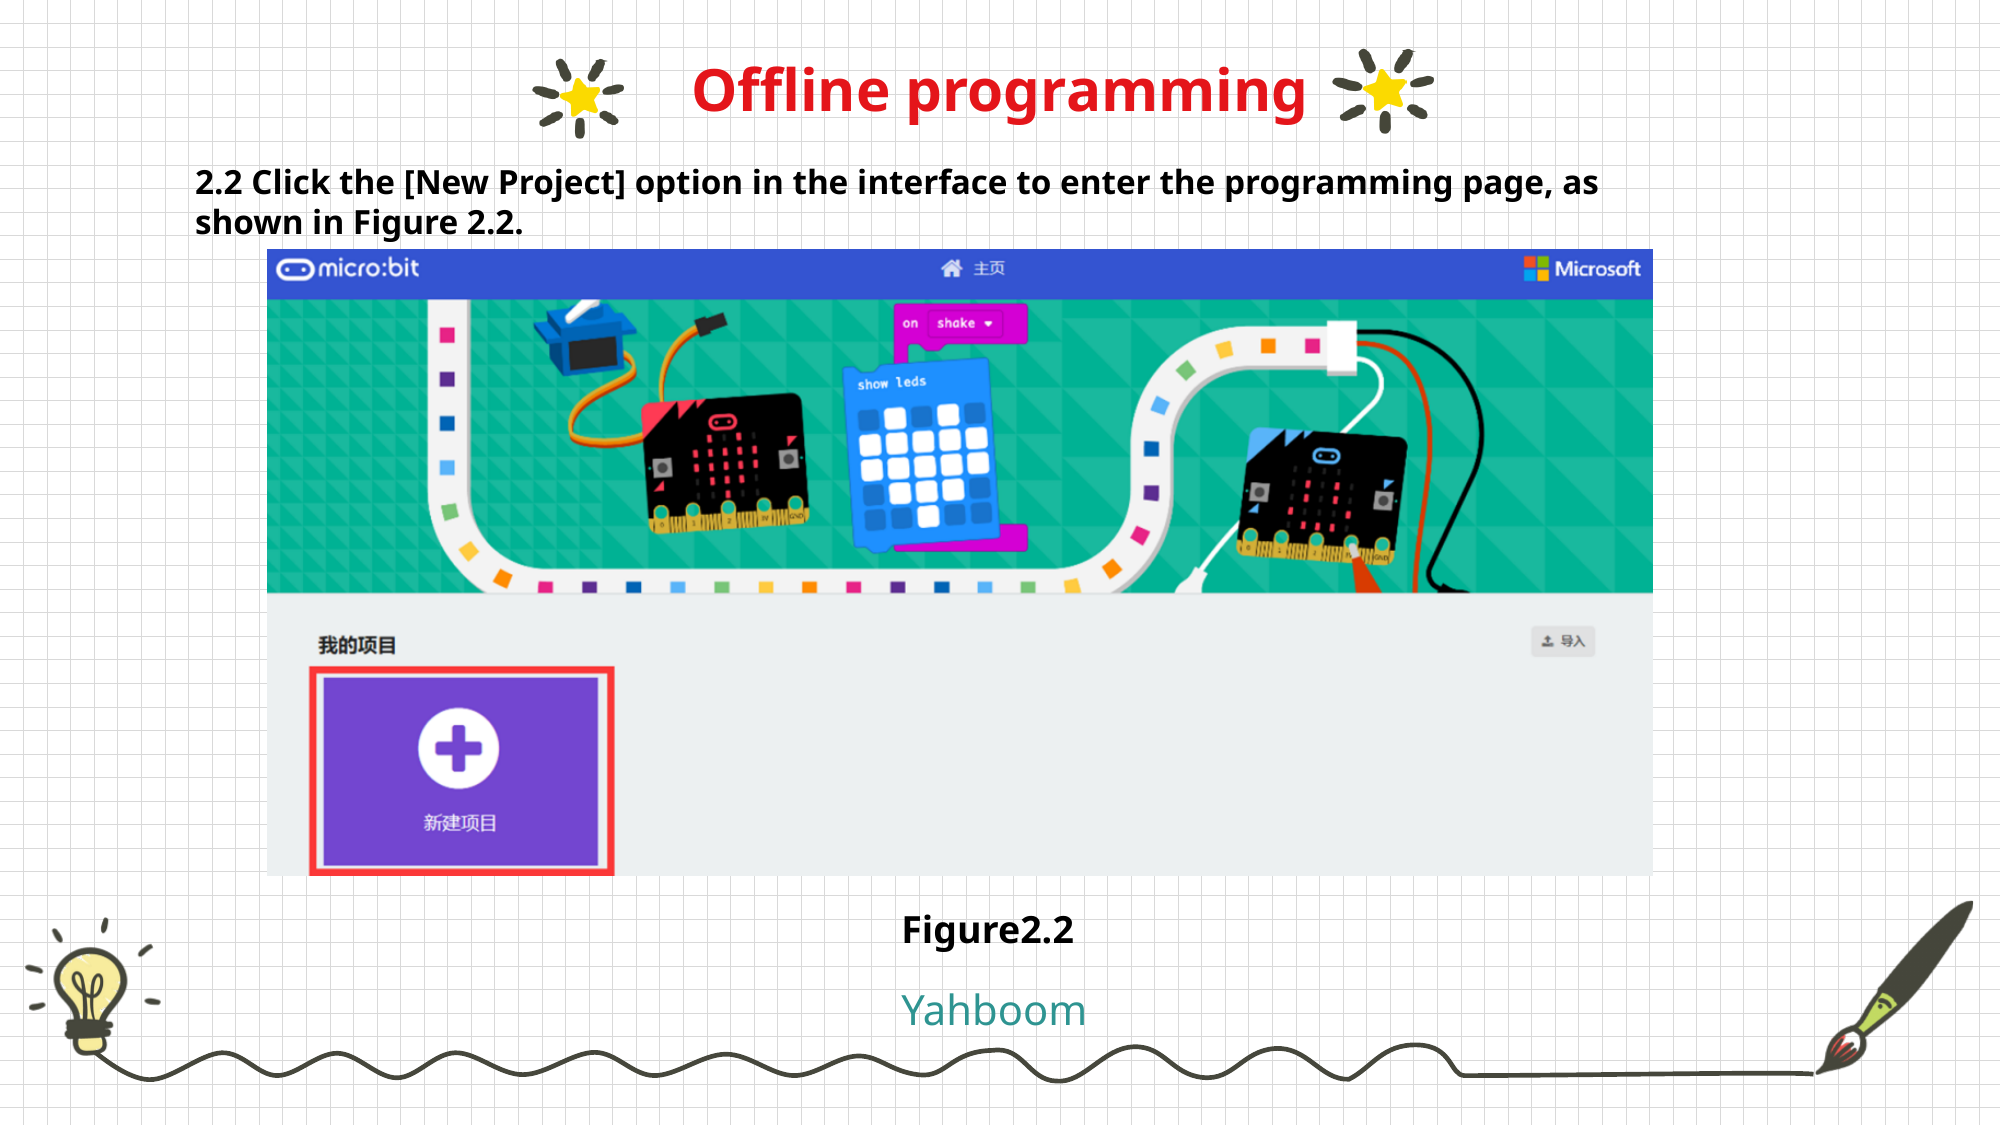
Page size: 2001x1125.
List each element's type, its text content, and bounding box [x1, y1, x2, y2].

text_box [1332, 48, 1434, 134]
picture [2, 893, 185, 1073]
text_box Offline programming [676, 45, 1324, 131]
text_box 2.2 Click the [New Project] option in the interface to enter the programming page, as shown in Figure 2.2. [180, 153, 1673, 249]
picture [1816, 894, 1973, 1081]
picture [267, 249, 1653, 876]
text_box Figure2.2 [886, 898, 1143, 959]
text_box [532, 58, 624, 139]
text_box Yahboom [886, 976, 1127, 1041]
